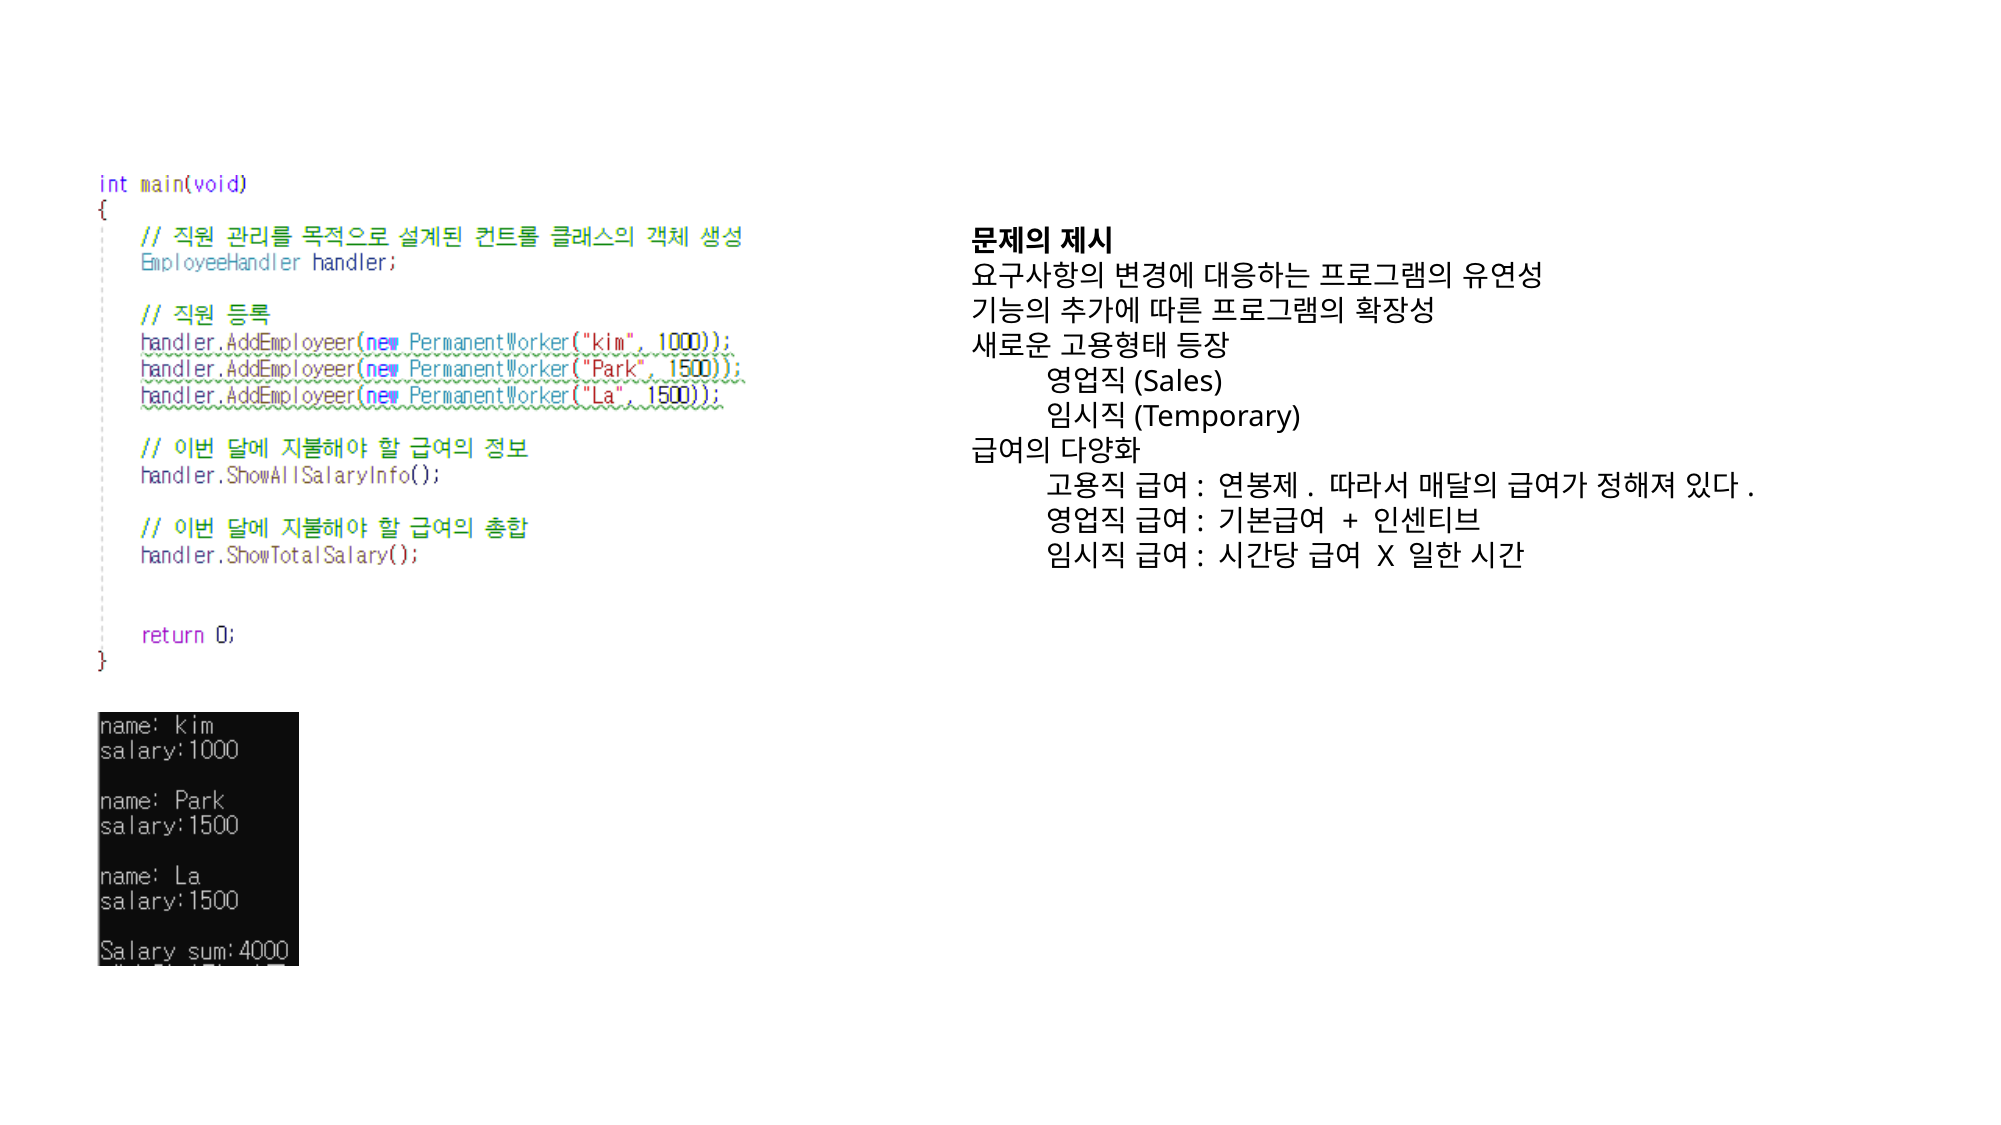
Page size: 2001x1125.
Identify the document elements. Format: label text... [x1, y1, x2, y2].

picture [96, 175, 758, 684]
picture [97, 712, 299, 966]
text_box 문제의 제시 요구사항의 변경에 대응하는 프로그램의 유연성 기능의 추가에 따른 프로그램의 확장성 새로운 고용형태 등장 영업직(Sales) 임시직(Temporary) 급여의 다양화 고용직 급여: 연봉제. 따라서 매달의 급여가 정해져 있다. 영업직 급여: 기본급여 + 인센티브 임시직 급여: 시간당 급여 X 일한 시간 [956, 215, 1806, 580]
